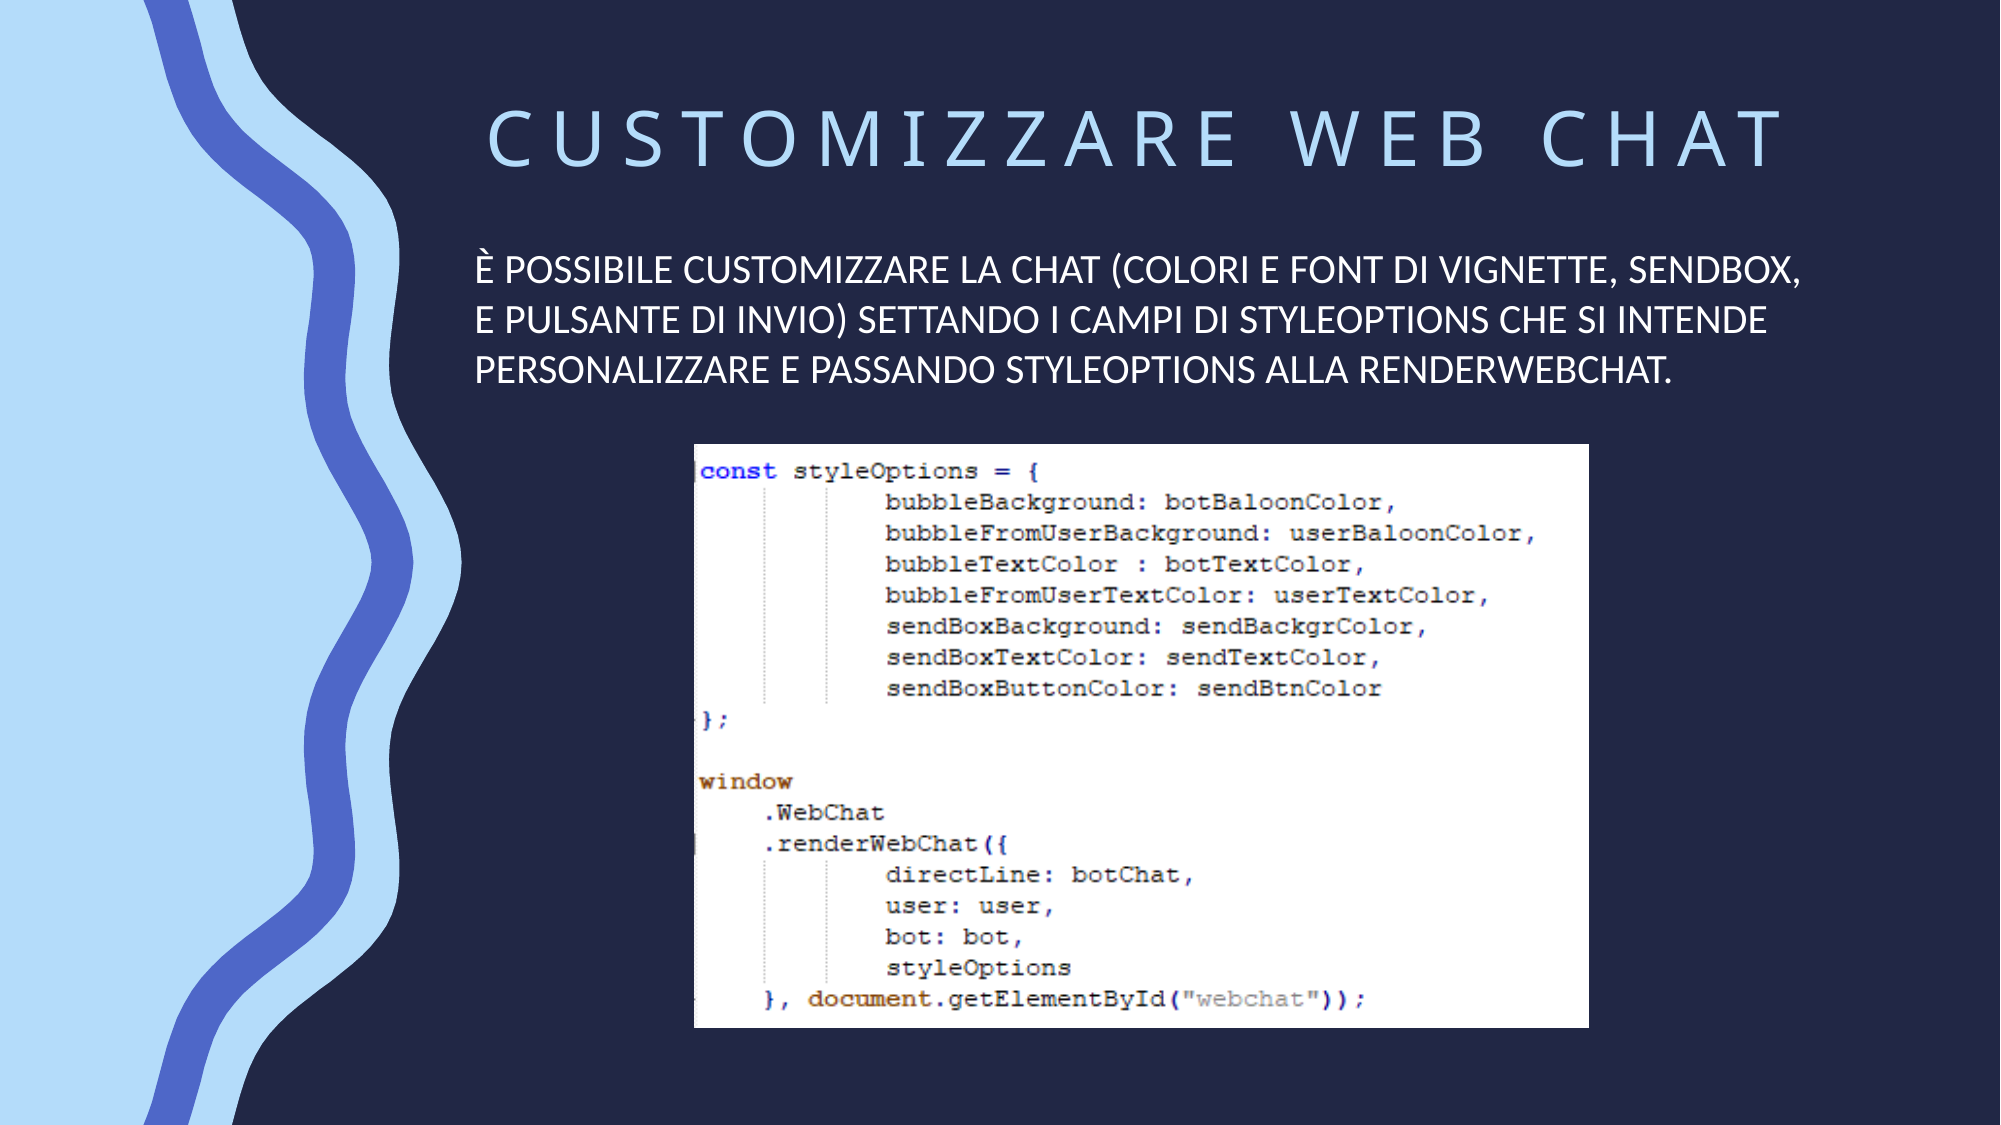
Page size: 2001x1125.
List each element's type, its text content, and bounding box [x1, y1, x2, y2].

title Customizzare web chat [470, 72, 1814, 191]
text_box [238, 41, 1811, 249]
text_box È POSSIBILE CUSTOMIZZARE LA CHAT (COLORI E FONT DI VIGNETTE, SENDBOX, E PULSANTE DI INVIO) SETTANDO I CAMPI DI STYLEOPTIONS CHE SI INTENDE PERSONALIZZARE E PASSANDO STYLEOPTIONS ALLA RENDERWEBCHAT. [459, 234, 1825, 400]
picture [694, 444, 1589, 1029]
